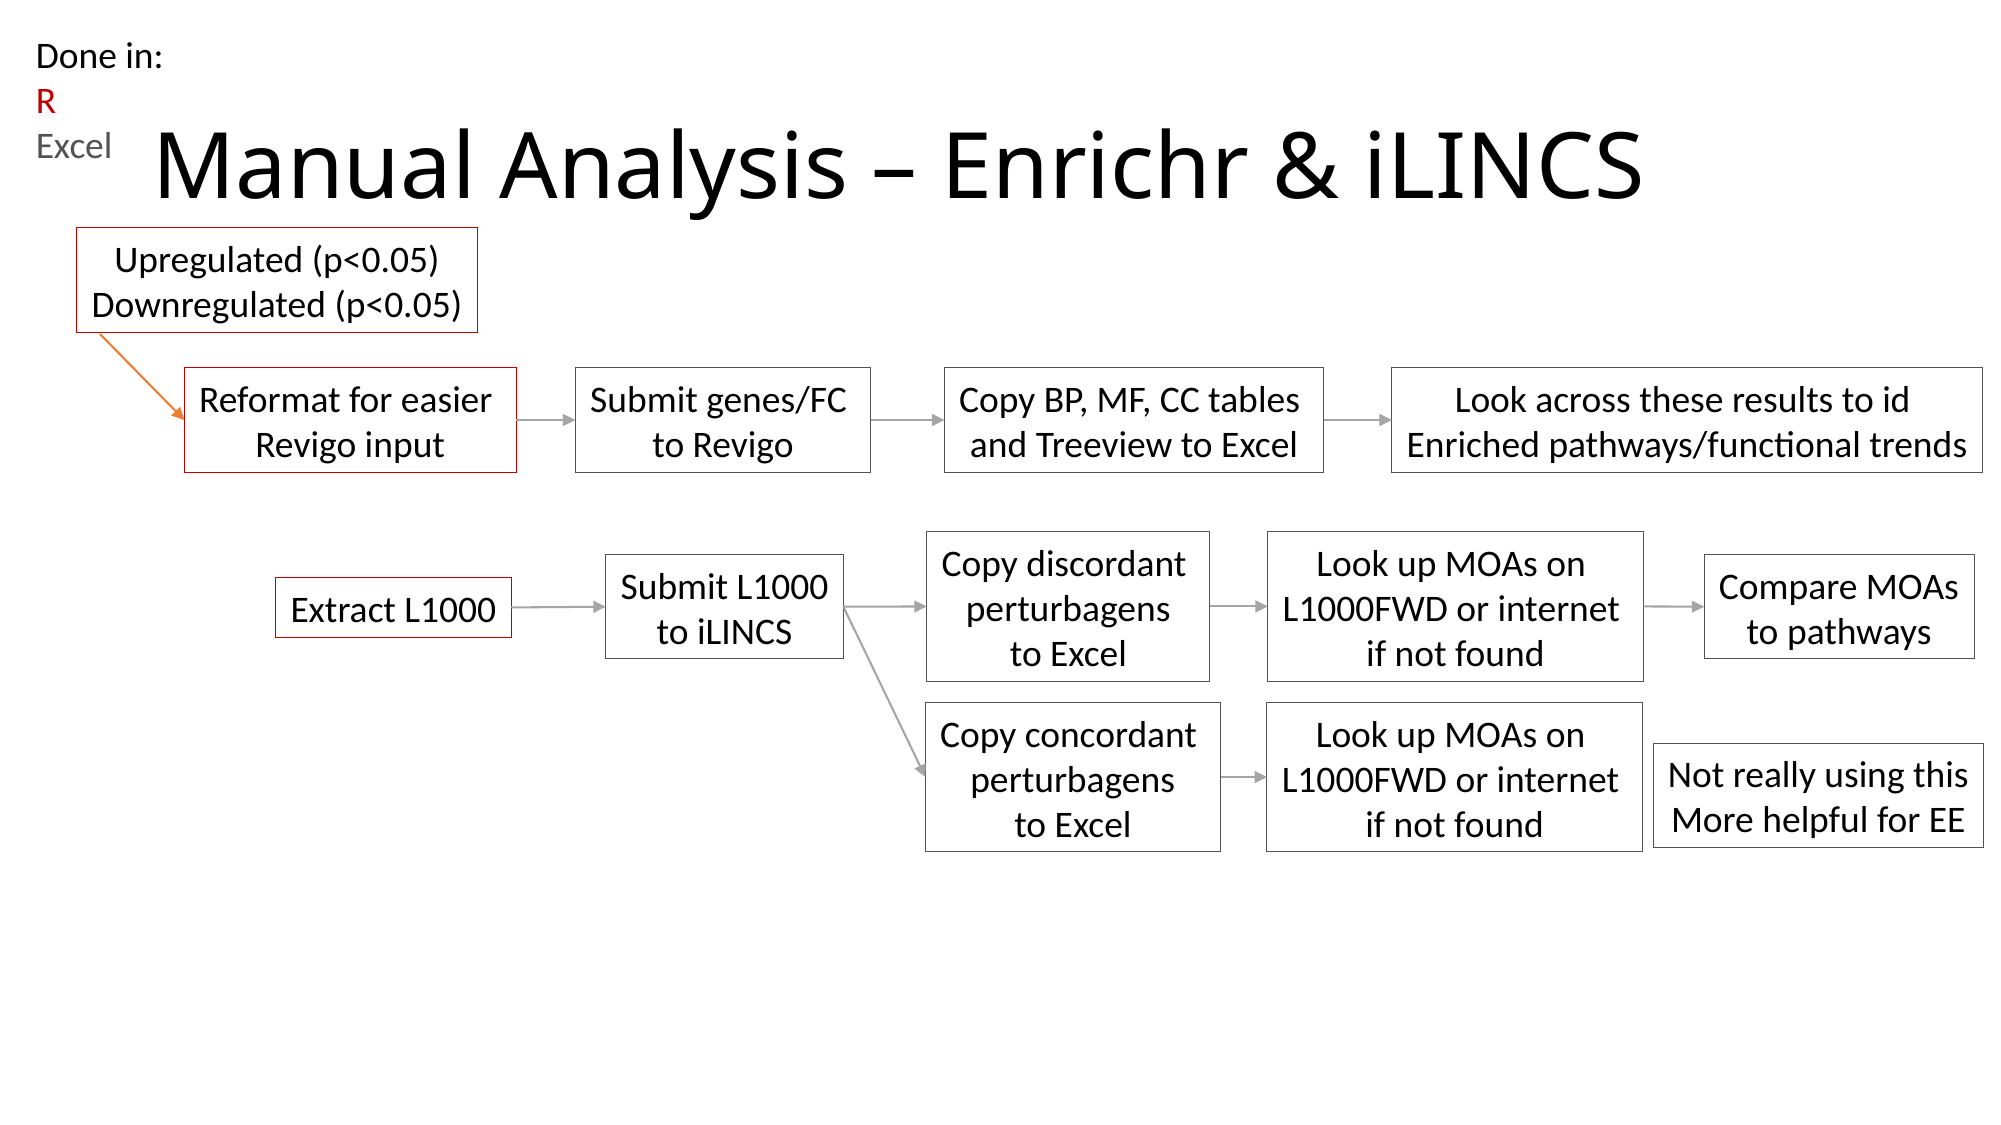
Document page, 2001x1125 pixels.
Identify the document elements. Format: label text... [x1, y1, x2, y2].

text_box Submit L1000 to iLINCS [605, 554, 844, 659]
text_box Submit genes/FC to Revigo [575, 367, 871, 473]
text_box Upregulated (p<0.05) Downregulated (p<0.05) [76, 227, 478, 333]
text_box Reformat for easier Revigo input [184, 367, 517, 473]
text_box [99, 333, 184, 421]
text_box Done in: R Excel [21, 23, 179, 174]
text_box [848, 607, 924, 778]
text_box Look up MOAs on L1000FWD or internet if not found [1266, 702, 1643, 852]
text_box Compare MOAs to pathways [1704, 554, 1975, 659]
text_box Copy BP, MF, CC tables and Treeview to Excel [944, 367, 1324, 473]
text_box Copy discordant perturbagens to Excel [926, 531, 1210, 682]
title Manual Analysis – Enrichr & iLINCS [137, 59, 1863, 278]
text_box Look across these results to id Enriched pathways/functional trends [1391, 367, 1983, 473]
text_box Extract L1000 [275, 577, 512, 638]
text_box Not really using this More helpful for EE [1653, 743, 1984, 848]
text_box Look up MOAs on L1000FWD or internet if not found [1267, 531, 1644, 682]
text_box Copy concordant perturbagens to Excel [925, 702, 1221, 852]
